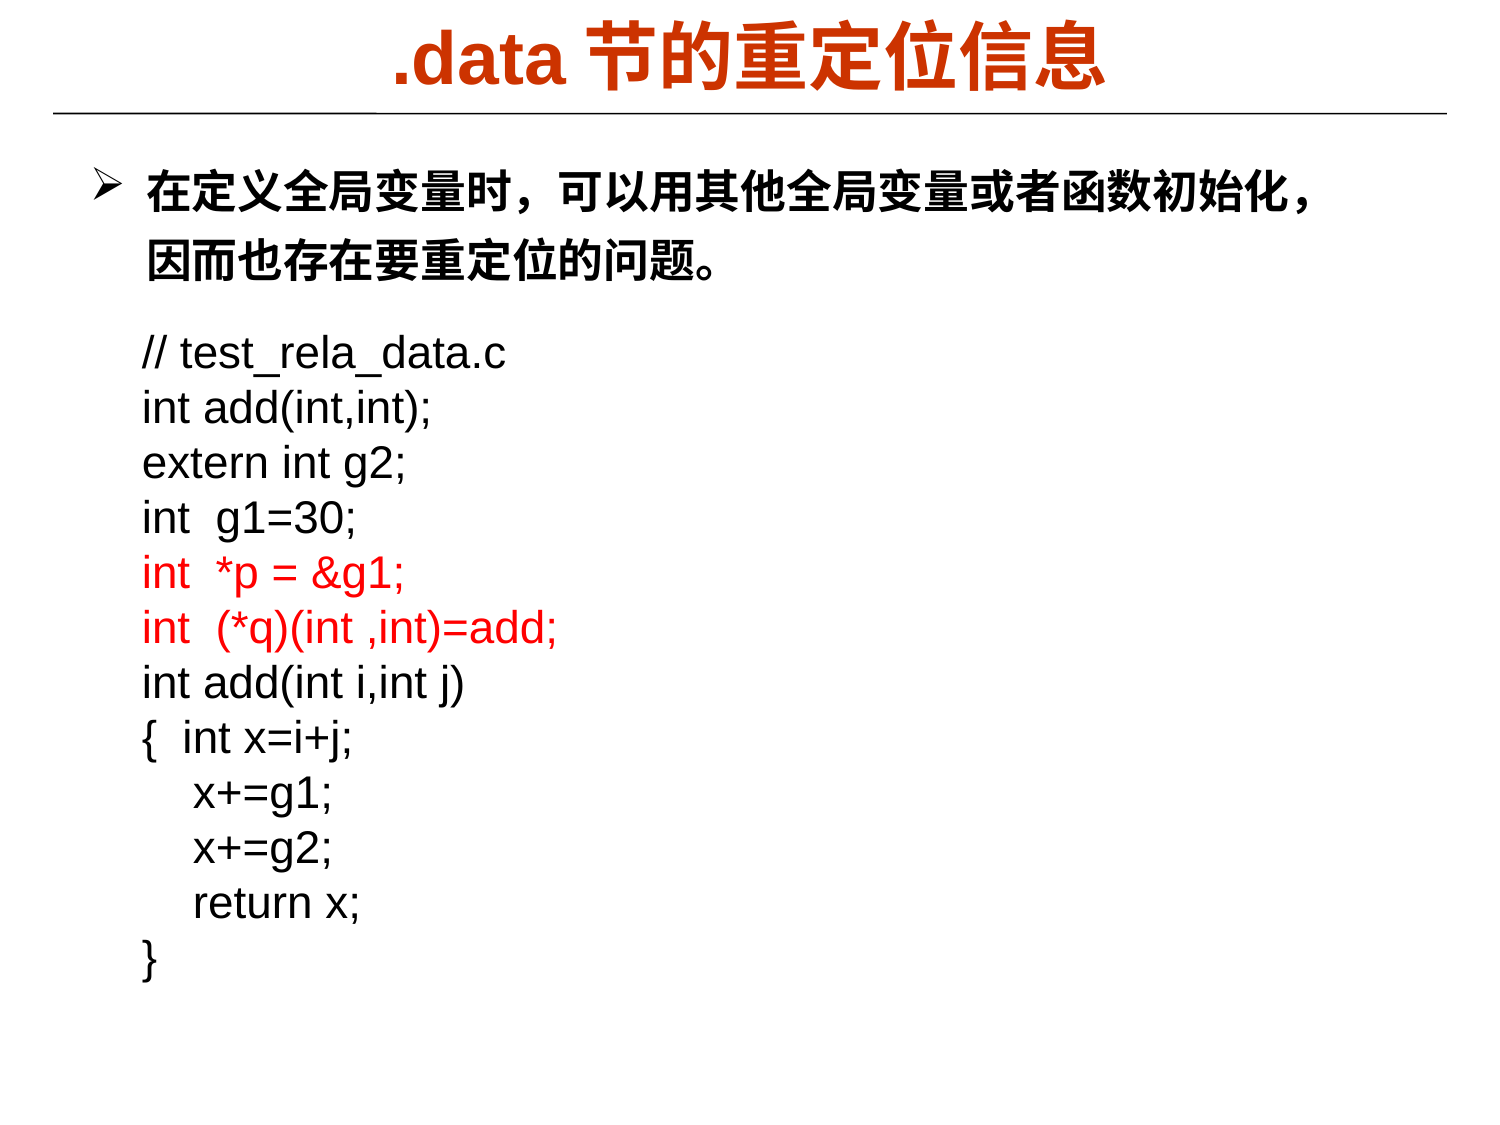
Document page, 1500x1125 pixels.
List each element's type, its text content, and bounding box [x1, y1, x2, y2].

text_box // test_rela_data.c int add(int,int); extern int g2; int g1=30; int *p = &g1; int (*q)(int ,int)=add; int add(int i,int j) { int x=i+j; x+=g1; x+=g2; return x; } [127, 315, 706, 990]
text_box 在定义全局变量时，可以用其他全局变量或者函数初始化，因而也存在要重定位的问题。 [74, 141, 1365, 294]
title .data节的重定位信息 [75, 8, 1425, 101]
